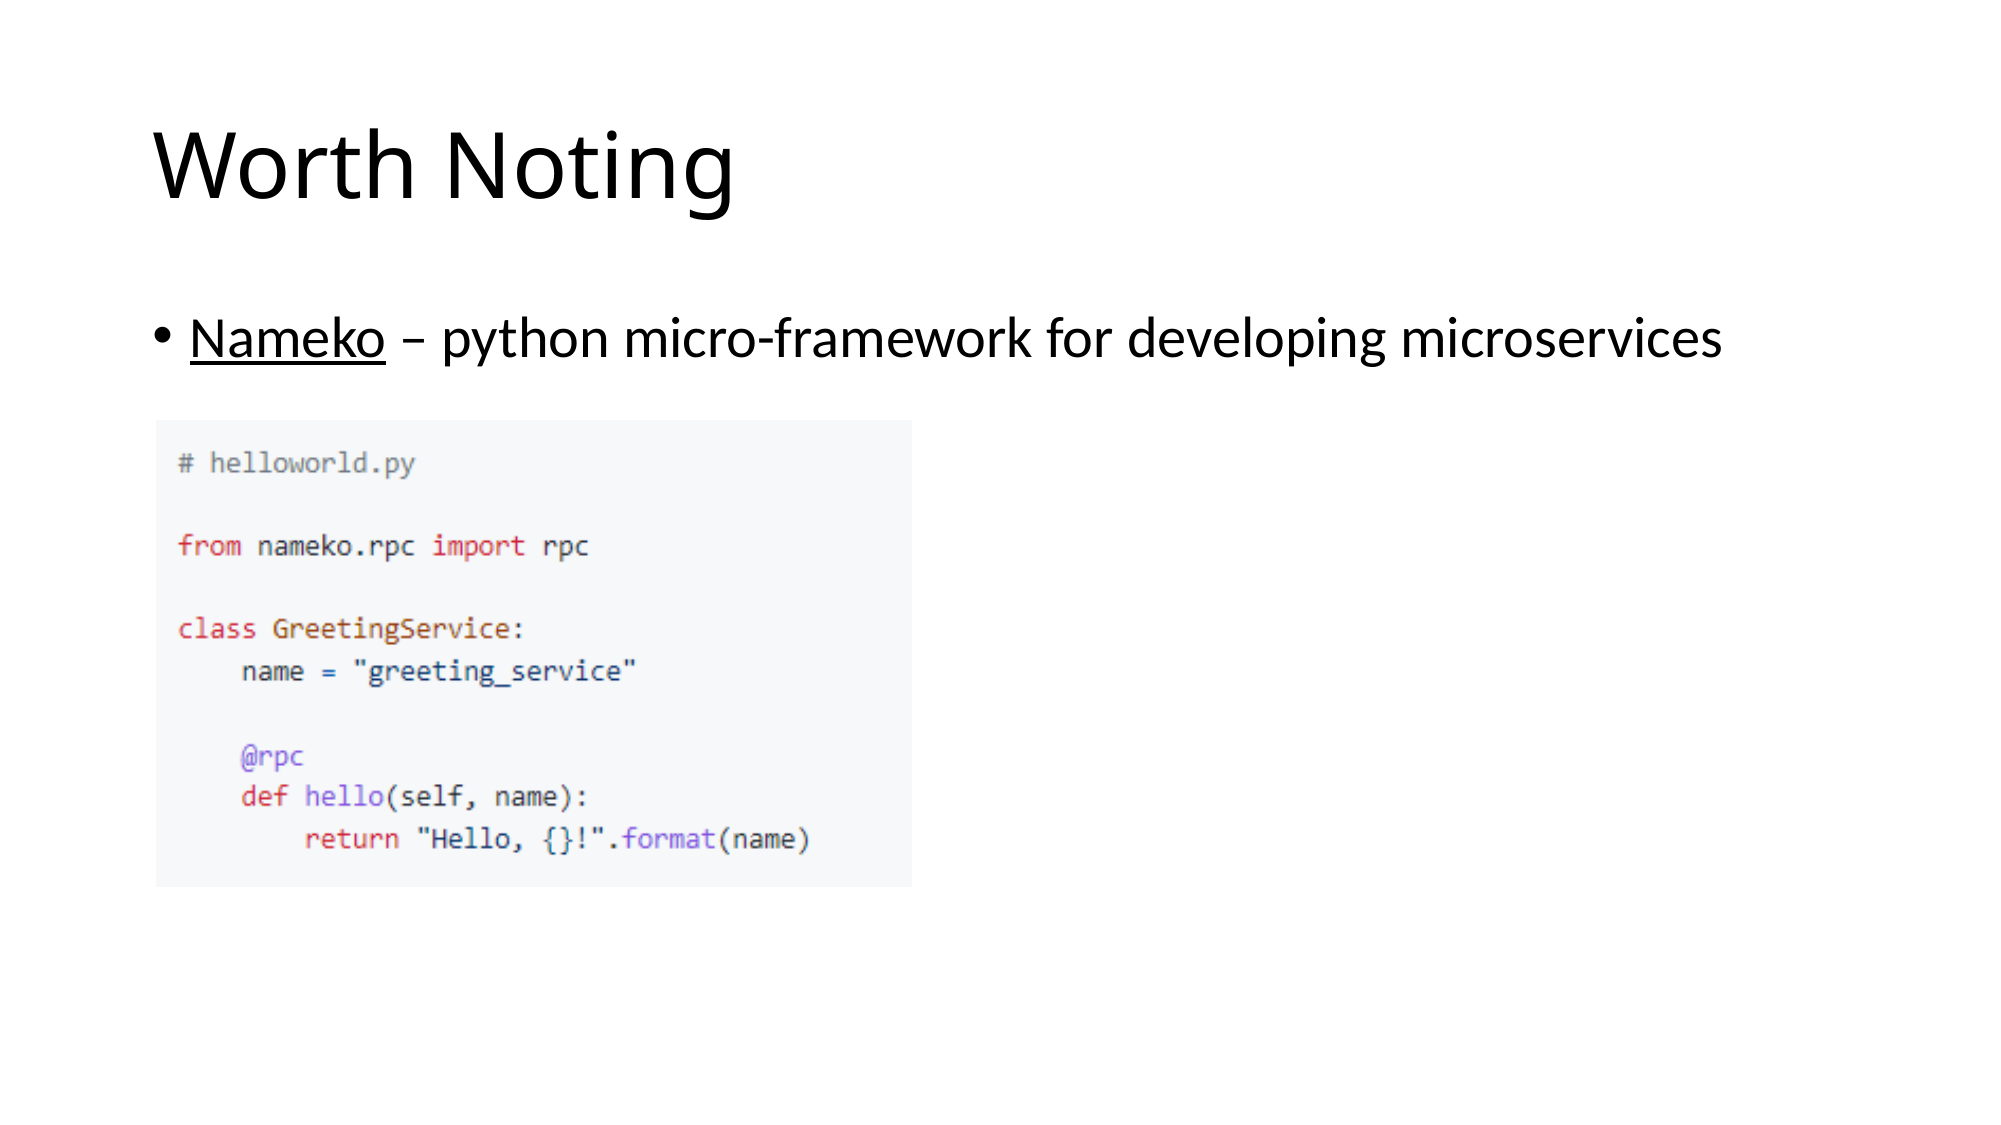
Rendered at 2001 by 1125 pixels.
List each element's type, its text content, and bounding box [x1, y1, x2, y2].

title Worth Noting [137, 59, 1863, 278]
picture [156, 420, 912, 887]
list Nameko – python micro-framework for developing microservices [137, 299, 1863, 1014]
